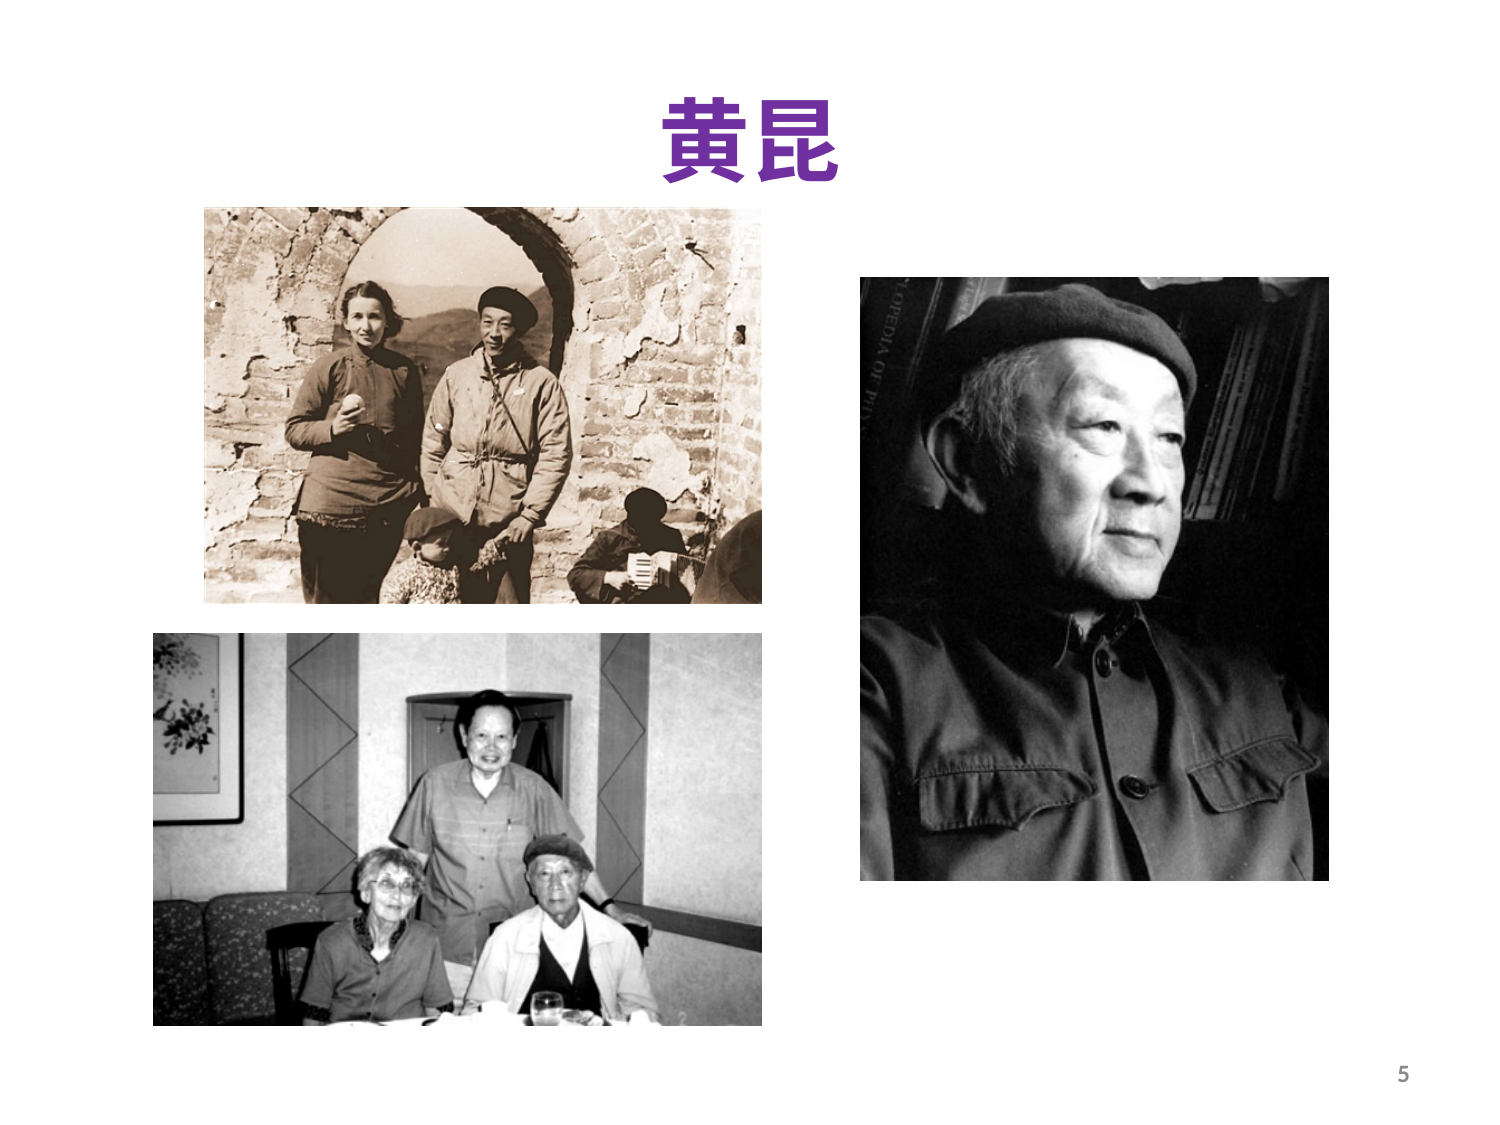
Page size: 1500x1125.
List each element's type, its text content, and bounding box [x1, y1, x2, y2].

picture [152, 633, 762, 1026]
slide_number 5 [1074, 1042, 1425, 1103]
picture [859, 277, 1330, 881]
title 黄昆 [75, 45, 1425, 233]
picture [204, 207, 762, 605]
